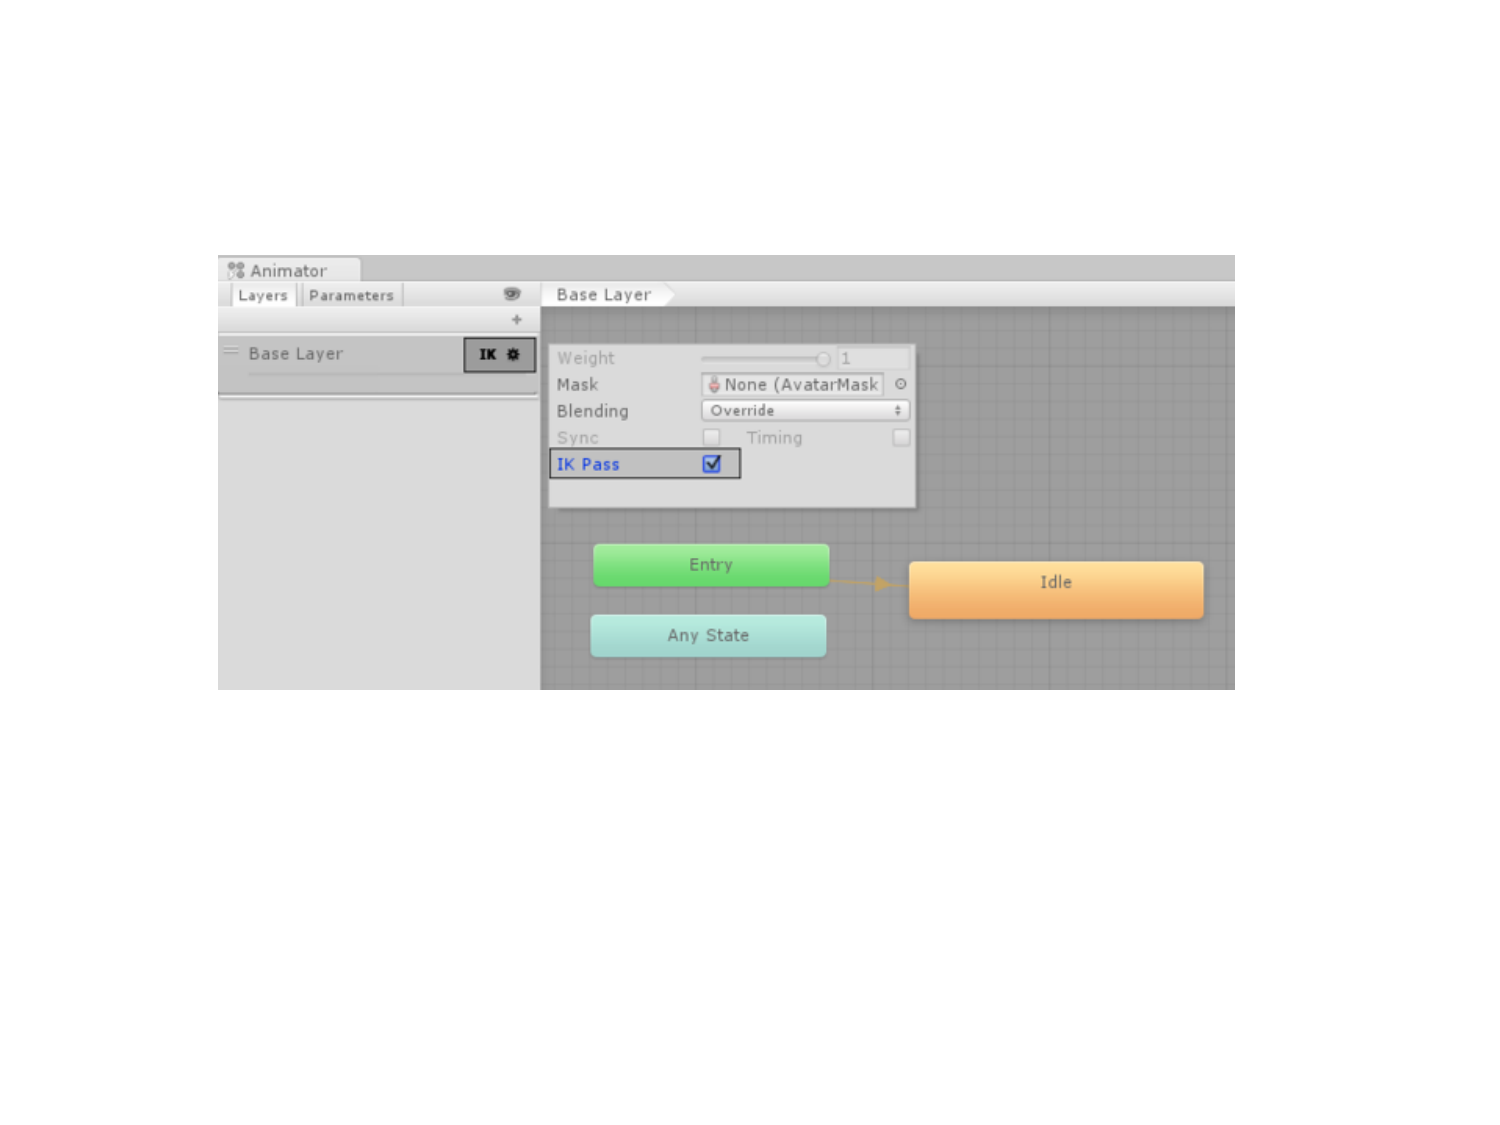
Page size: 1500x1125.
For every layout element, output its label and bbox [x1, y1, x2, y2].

picture [218, 255, 1235, 690]
